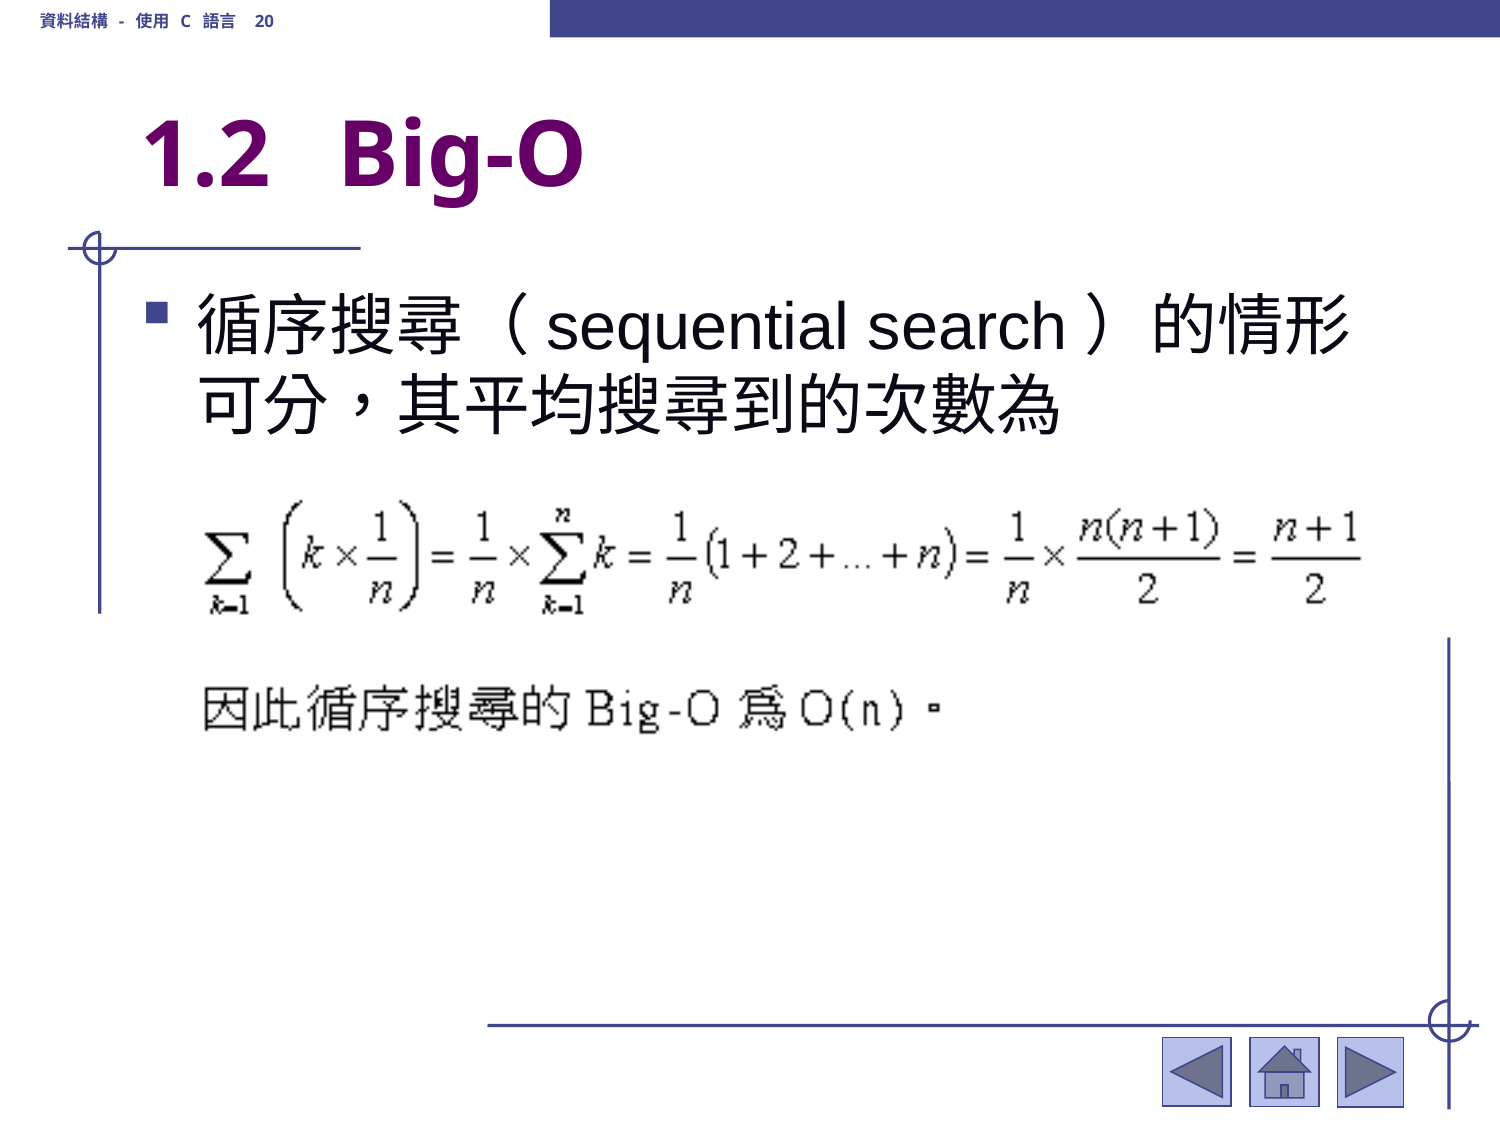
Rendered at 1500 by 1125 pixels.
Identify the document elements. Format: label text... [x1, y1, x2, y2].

list 循序搜尋（sequential search）的情形可分，其平均搜尋到的次數為 [125, 275, 1400, 1013]
picture [187, 474, 1375, 737]
title 1.2 Big-O [125, 87, 1400, 213]
slide_number 資料結構 - 使用 C 語言 20 [24, 0, 488, 50]
